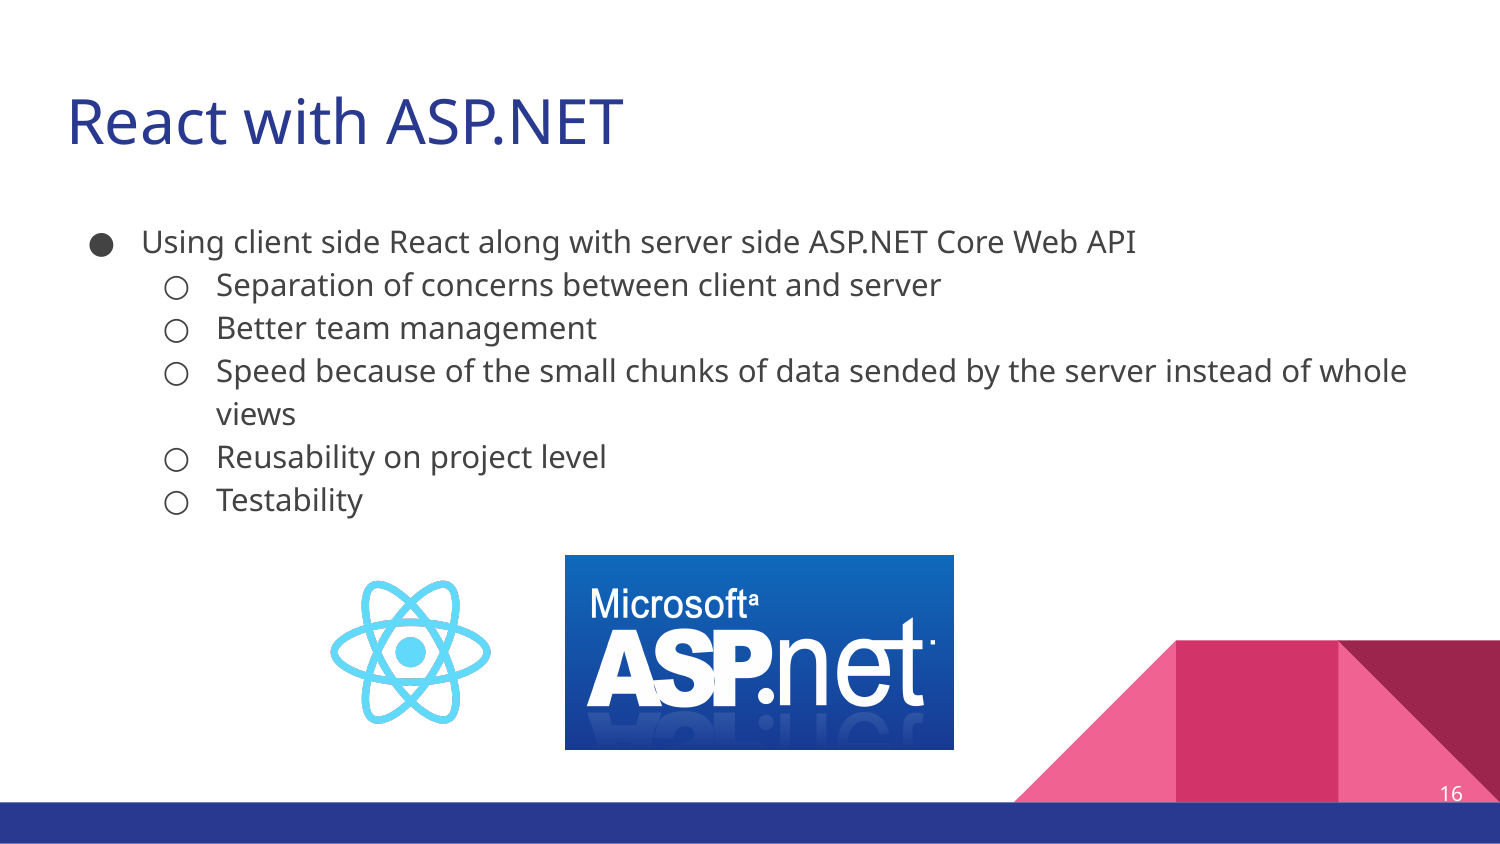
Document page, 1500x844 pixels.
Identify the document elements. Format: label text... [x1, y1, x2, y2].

title React with ASP.NET [51, 67, 1449, 167]
picture [273, 555, 548, 750]
slide_number ‹#› [1387, 762, 1478, 828]
picture [565, 555, 954, 750]
list Using client side React along with server side ASP.NET Core Web API Separation of concerns between client and server Better team management Speed because of the small chunks of data sended by the server instead of whole views Reusability on project level Testability [51, 201, 1449, 750]
